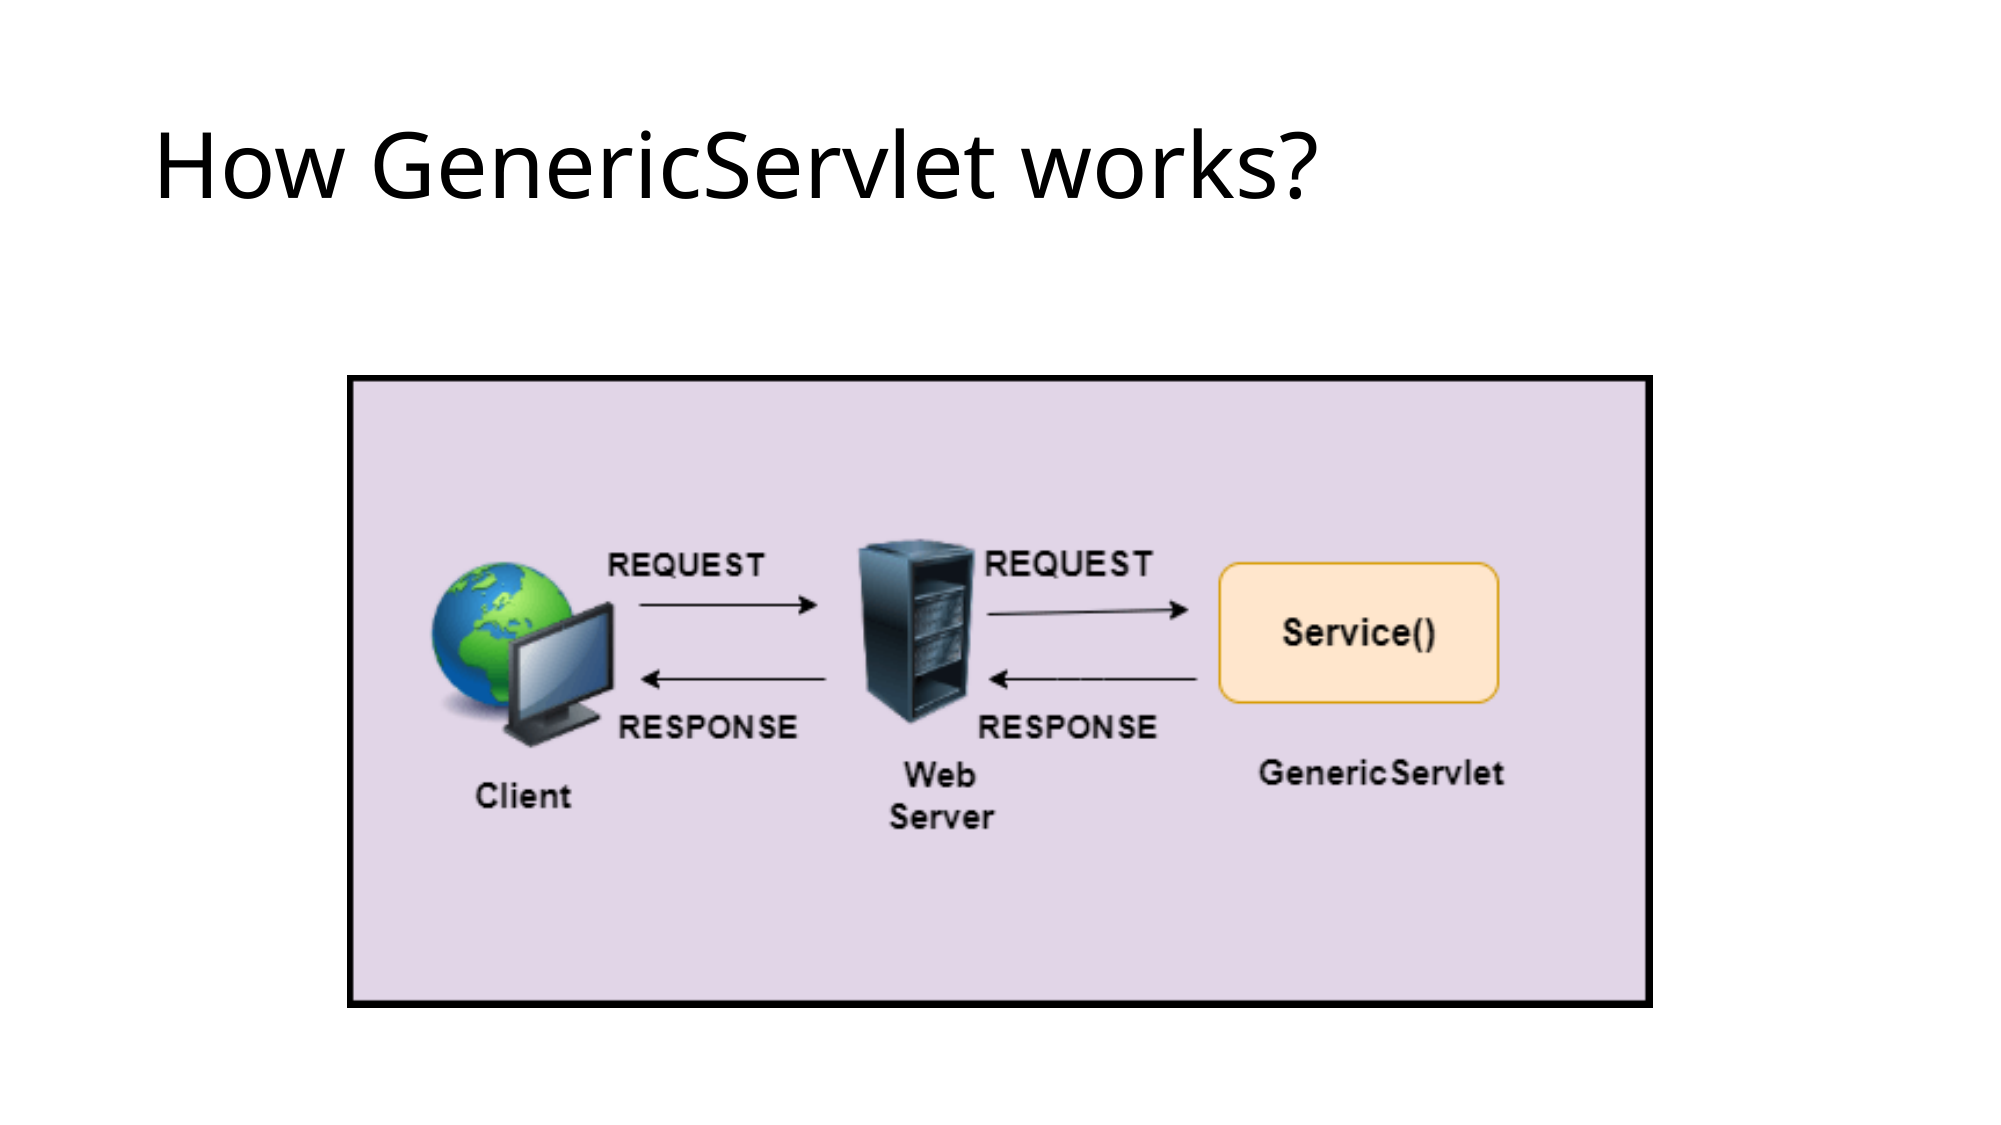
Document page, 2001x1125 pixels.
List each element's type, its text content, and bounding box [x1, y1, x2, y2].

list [347, 375, 1653, 1008]
title How GenericServlet works? [137, 59, 1863, 278]
